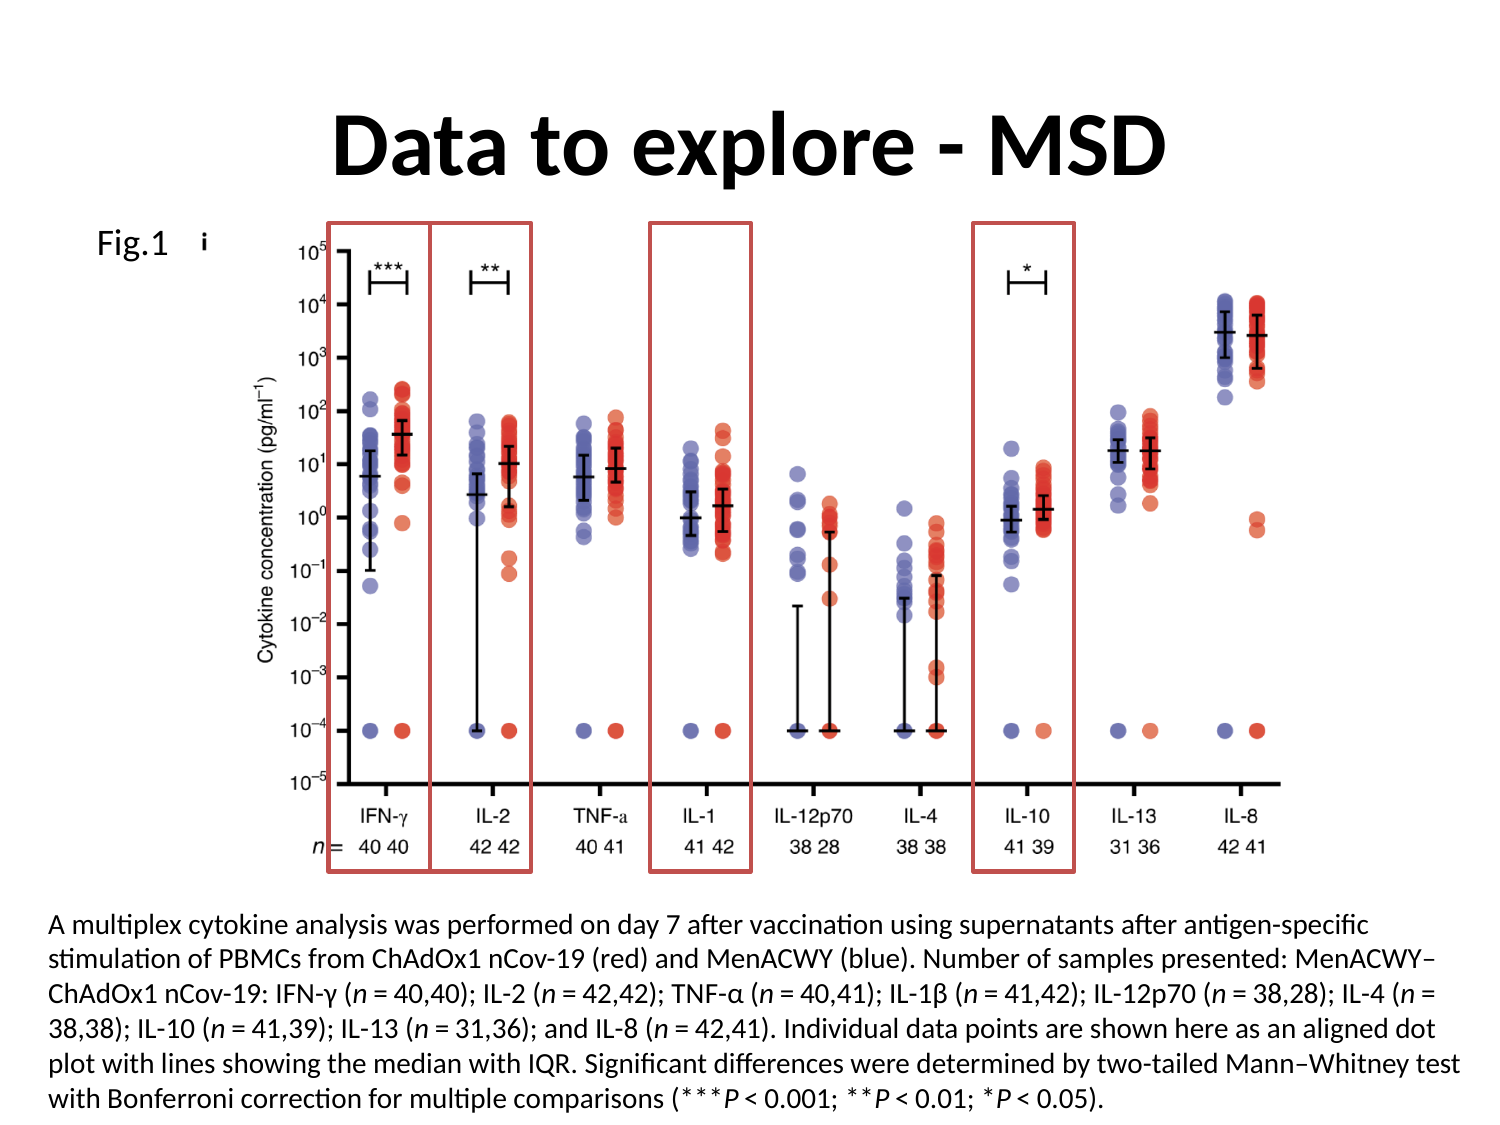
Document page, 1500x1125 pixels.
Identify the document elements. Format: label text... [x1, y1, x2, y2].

text_box Fig.1 [81, 210, 532, 271]
text_box A multiplex cytokine analysis was performed on day 7 after vaccination using supernatants after antigen-specific stimulation of PBMCs from ChAdOx1 nCov-19 (red) and MenACWY (blue). Number of samples presented: MenACWY–ChAdOx1 nCov-19: IFN-γ (n = 40,40); IL-2 (n = 42,42); TNF-α (n = 40,41); IL-1β (n = 41,42); IL-12p70 (n = 38,28); IL-4 (n = 38,38); IL-10 (n = 41,39); IL-13 (n = 31,36); and IL-8 (n = 42,41). Individual data points are shown here as an aligned dot plot with lines showing the median with IQR. Significant differences were determined by two-tailed Mann–Whitney test with Bonferroni correction for multiple comparisons (***P < 0.001; **P < 0.01; *P < 0.05). [33, 897, 1500, 1123]
title Data to explore - MSD [75, 45, 1425, 233]
text_box [648, 868, 753, 874]
text_box [326, 868, 428, 874]
text_box [428, 868, 533, 874]
text_box [971, 868, 1076, 874]
picture [193, 212, 1293, 860]
